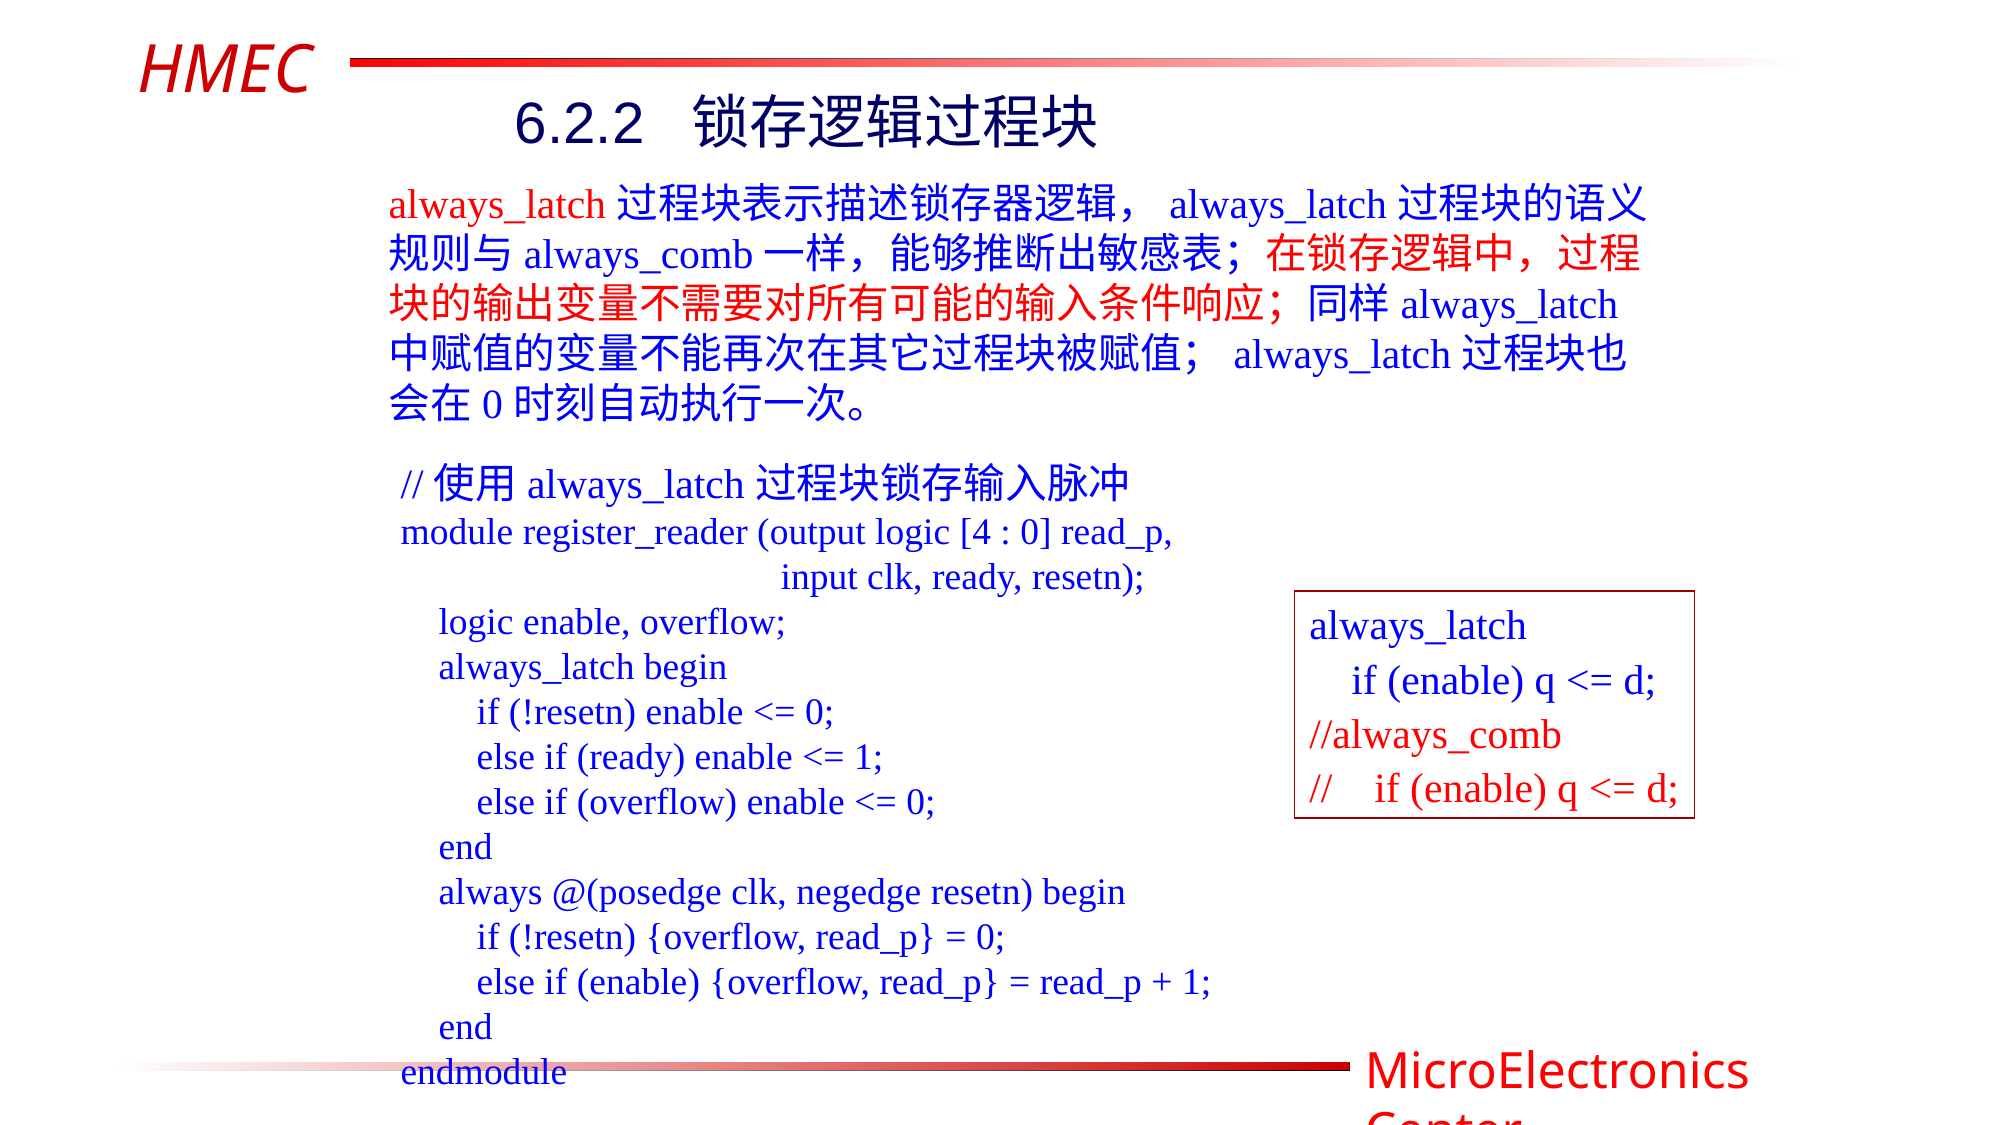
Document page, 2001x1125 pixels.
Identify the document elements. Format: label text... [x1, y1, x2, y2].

text_box always_latch if (enable) q <= d; //always_comb // if (enable) q <= d; [1686, 590, 1695, 819]
text_box //使用always_latch过程块锁存输入脉冲 module register_reader (output logic [4 : 0] read_p, input clk, ready, resetn); logic enable, overflow; always_latch begin if (!resetn) enable <= 0; else if (ready) enable <= 1; else if (overflow) enable <= 0; end always @(posedge clk, negedge resetn) begin if (!resetn) {overflow, read_p} = 0; else if (enable) {overflow, read_p} = read_p + 1; end endmodule [385, 449, 1686, 1100]
text_box always_latch过程块表示描述锁存器逻辑，always_latch过程块的语义规则与always_comb一样，能够推断出敏感表；在锁存逻辑中，过程块的输出变量不需要对所有可能的输入条件响应；同样always_latch中赋值的变量不能再次在其它过程块被赋值；always_latch过程块也会在0时刻自动执行一次。 [373, 169, 1674, 485]
text_box 6.2.2 锁存逻辑过程块 [499, 78, 1625, 163]
